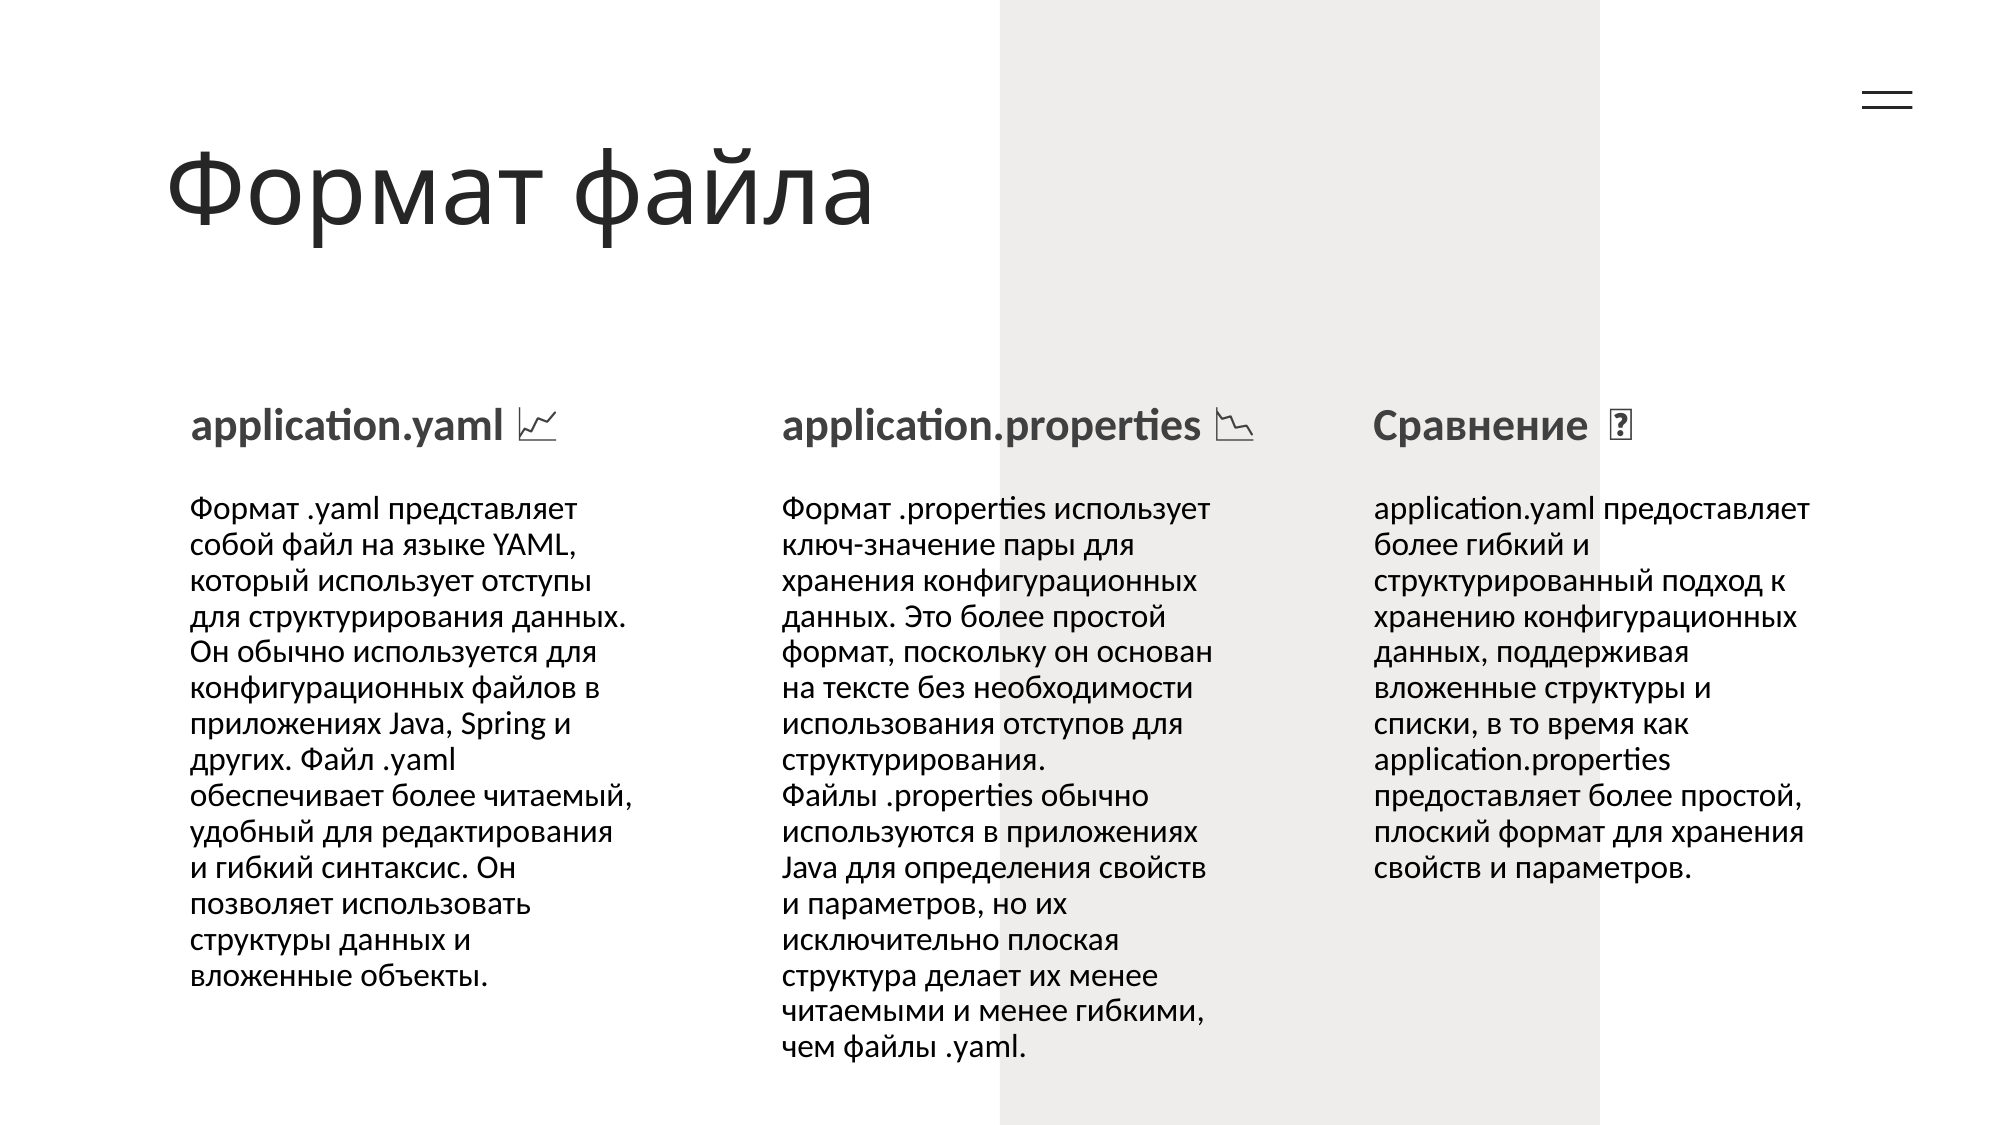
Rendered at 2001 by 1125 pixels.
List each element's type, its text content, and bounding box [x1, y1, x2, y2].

list application.properties 📉 [766, 336, 1299, 459]
list application.yaml предоставляет более гибкий и структурированный подход к хранению конфигурационных данных, поддерживая вложенные структуры и списки, в то время как application.properties предоставляет более простой, плоский формат для хранения свойств и параметров. [1358, 483, 1838, 821]
list Формат .properties использует ключ-значение пары для хранения конфигурационных данных. Это более простой формат, поскольку он основан на тексте без необходимости использования отступов для структурирования. Файлы .properties обычно используются в приложениях Java для определения свойств и параметров, но их исключительно плоская структура делает их менее читаемыми и менее гибкими, чем файлы .yaml. [766, 483, 1246, 821]
list Формат .yaml представляет собой файл на языке YAML, который использует отступы для структурирования данных. Он обычно используется для конфигурационных файлов в приложениях Java, Spring и других. Файл .yaml обеспечивает более читаемый, удобный для редактирования и гибкий синтаксис. Он позволяет использовать структуры данных и вложенные объекты. [174, 483, 654, 821]
list application.yaml 📈 [175, 336, 655, 459]
list Сравнение 📜 [1358, 336, 1837, 459]
title Формат файла [150, 130, 1863, 349]
